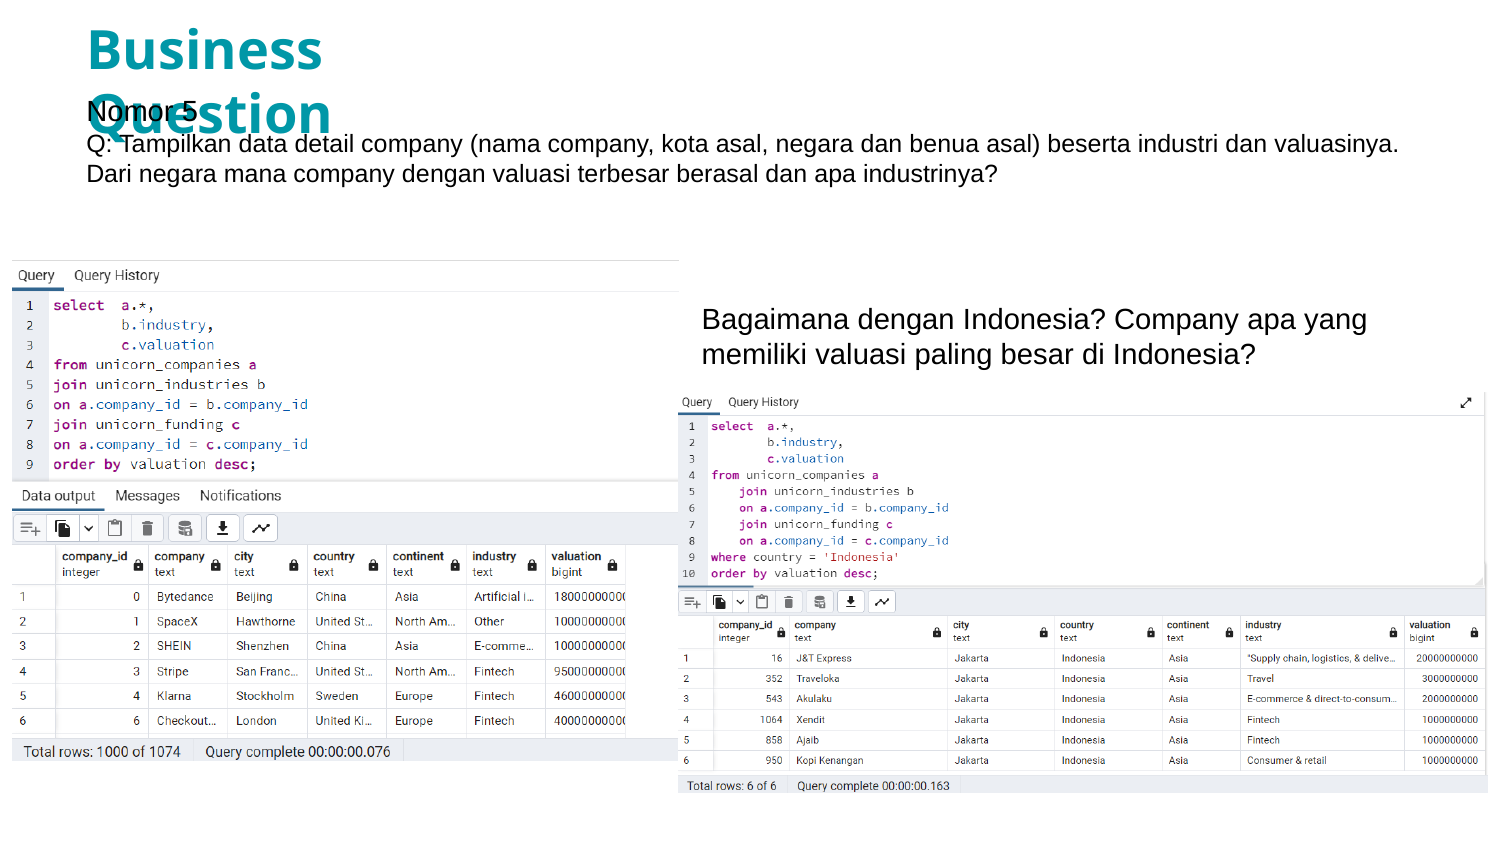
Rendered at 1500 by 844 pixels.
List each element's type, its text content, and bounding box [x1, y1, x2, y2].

text_box Nomor 5 Q: Tampilkan data detail company (nama company, kota asal, negara dan benua asal) beserta industri dan valuasinya. Dari negara mana company dengan valuasi terbesar berasal dan apa industrinya? [71, 77, 1463, 203]
text_box Bagaimana dengan Indonesia? Company apa yang memiliki valuasi paling besar di Indonesia? [686, 292, 1479, 378]
text_box Business Question [71, 0, 564, 77]
picture [11, 260, 1489, 793]
